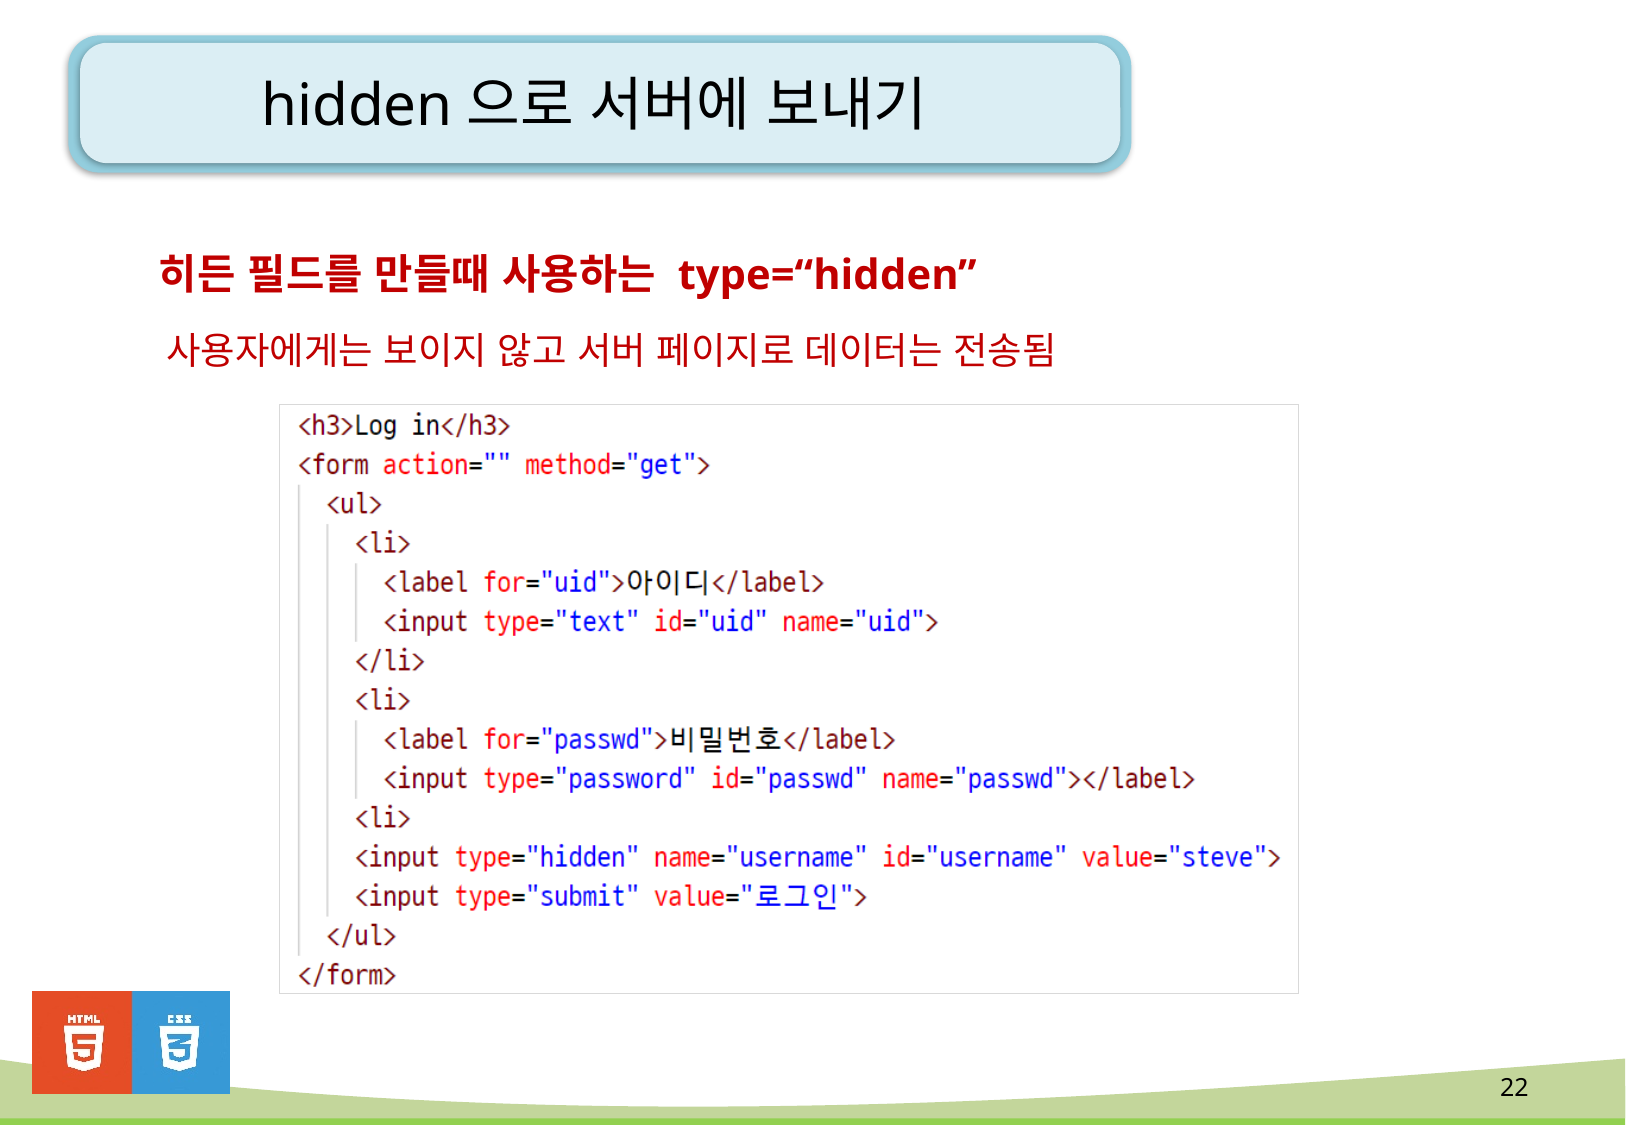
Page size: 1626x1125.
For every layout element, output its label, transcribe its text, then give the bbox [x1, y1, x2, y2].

text_box 히든 필드를 만들때 사용하는 type=“hidden” 사용자에게는 보이지 않고 서버 페이지로 데이터는 전송됨 [118, 215, 1510, 381]
slide_number 22 [1452, 1058, 1544, 1119]
picture [278, 404, 1299, 994]
title hidden으로 서버에 보내기 [68, 32, 1121, 173]
picture [32, 991, 230, 1094]
